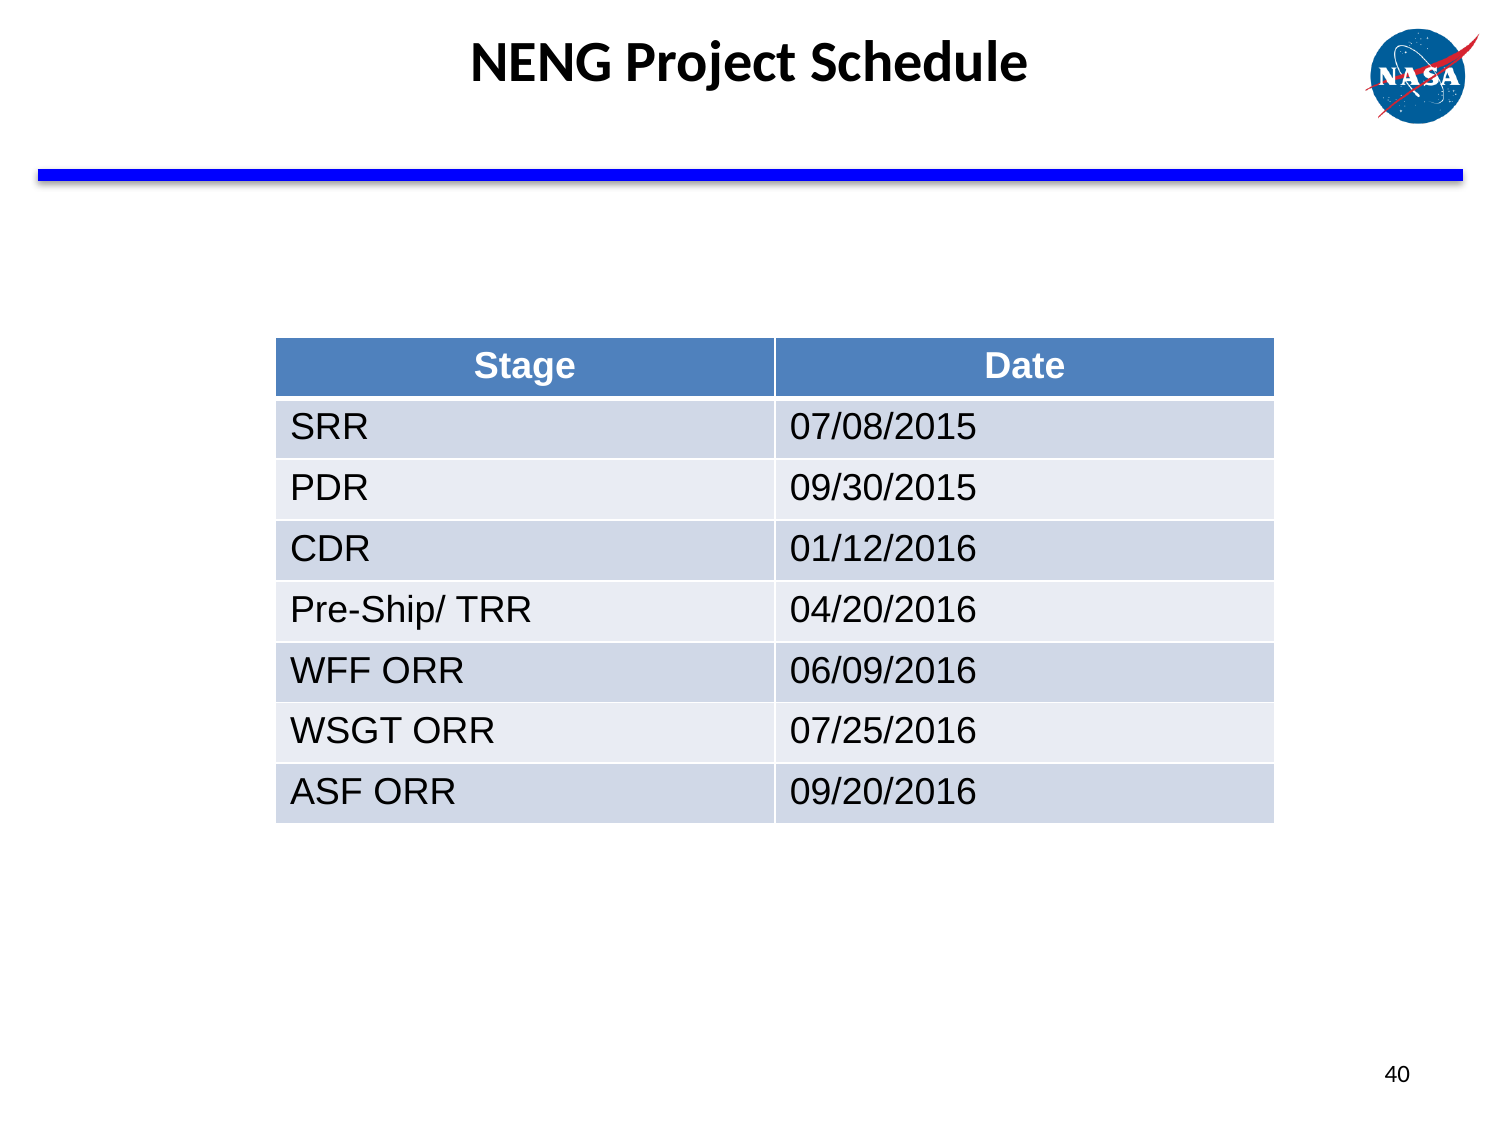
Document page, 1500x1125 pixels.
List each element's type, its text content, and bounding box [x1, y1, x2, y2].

table_cell ASF ORR [276, 764, 774, 823]
table_cell Pre-Ship/ TRR [276, 582, 774, 641]
table_cell CDR [276, 521, 774, 580]
table_cell 07/08/2015 [776, 401, 1274, 458]
table_cell WFF ORR [276, 643, 774, 702]
table_cell SRR [276, 401, 774, 458]
table_cell PDR [276, 460, 774, 519]
slide_number 40 [1074, 1042, 1425, 1103]
table_cell 07/25/2016 [776, 703, 1274, 762]
table_cell 01/12/2016 [776, 521, 1274, 580]
table_cell 06/09/2016 [776, 643, 1274, 702]
table_header Stage [276, 338, 774, 396]
picture [1362, 24, 1483, 126]
table_cell 09/30/2015 [776, 460, 1274, 519]
title NENG Project Schedule [305, 13, 1194, 103]
table_cell 04/20/2016 [776, 582, 1274, 641]
table_cell WSGT ORR [276, 703, 774, 762]
table_header Date [776, 338, 1274, 396]
table_cell 09/20/2016 [776, 764, 1274, 823]
